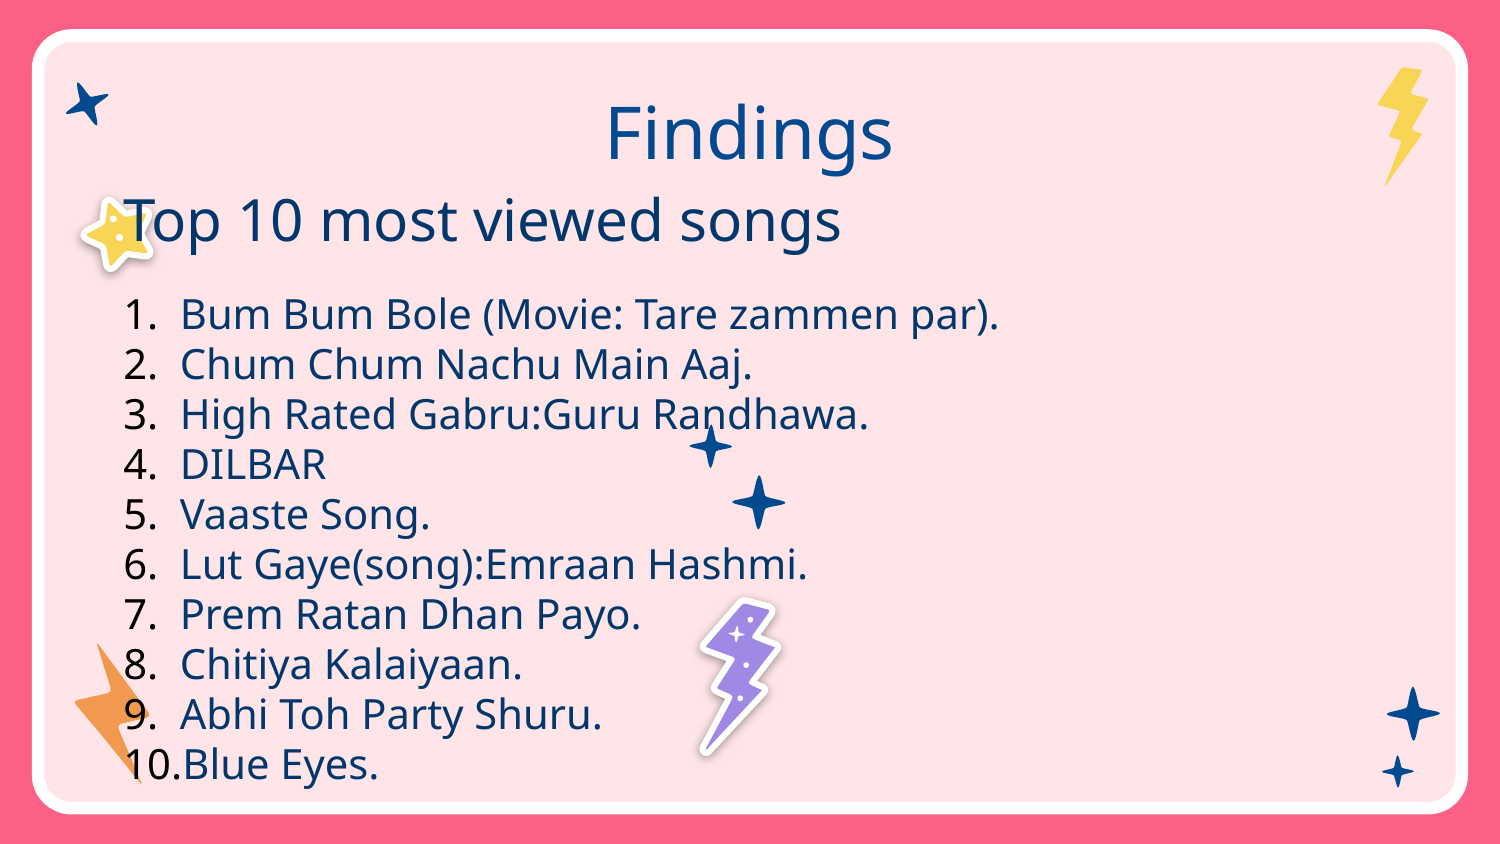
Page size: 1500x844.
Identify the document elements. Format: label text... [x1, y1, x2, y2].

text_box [85, 201, 149, 267]
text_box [702, 602, 773, 753]
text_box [689, 424, 786, 530]
title Findings [118, 88, 1382, 175]
text_box Top 10 most viewed songs Bum Bum Bole (Movie: Tare zammen par). Chum Chum Nachu Main Aaj. High Rated Gabru:Guru Randhawa. DILBAR Vaaste Song. Lut Gaye(song):Emraan Hashmi. Prem Ratan Dhan Payo. Chitiya Kalaiyaan. Abhi Toh Party Shuru. Blue Eyes. [108, 175, 1414, 844]
